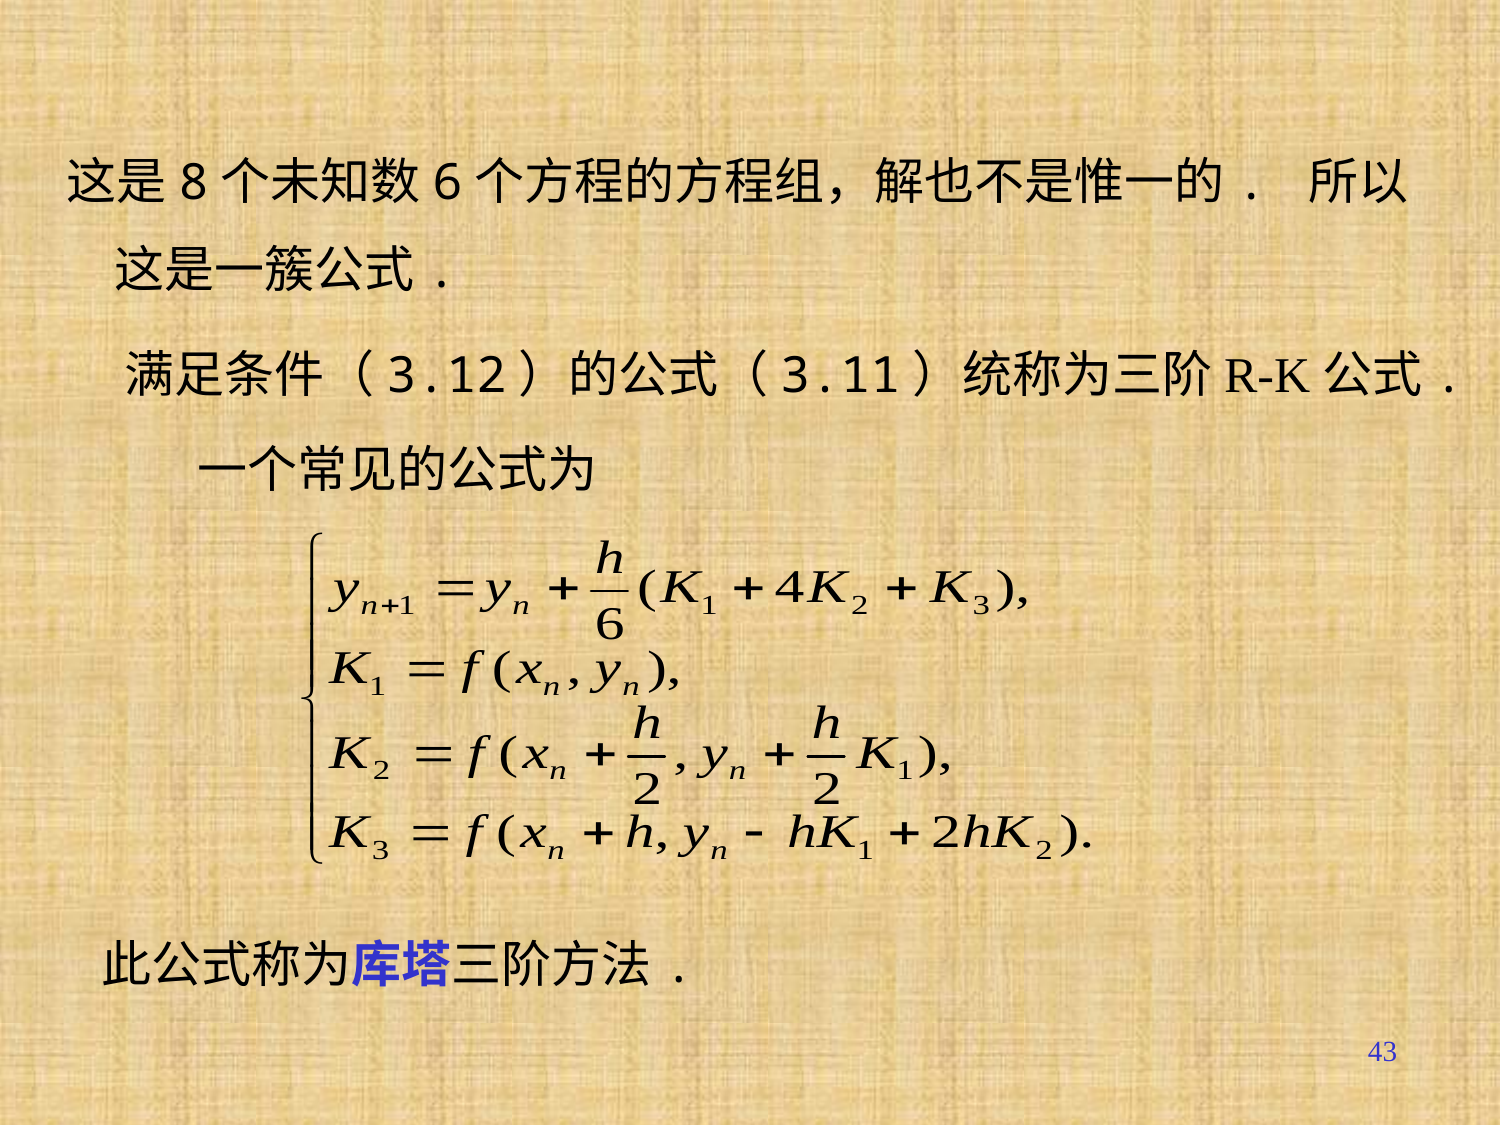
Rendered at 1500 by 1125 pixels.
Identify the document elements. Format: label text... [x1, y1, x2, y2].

slide_number 43 [1100, 1025, 1413, 1100]
text_box 一个常见的公式为 [125, 399, 624, 505]
text_box 这是8个未知数6个方程的方程组，解也不是惟一的. 所以 [51, 112, 1424, 218]
text_box 满足条件（3.12）的公式（3.11）统称为三阶R-K公式. [52, 304, 1500, 410]
picture [0, 0, 1500, 1125]
text_box 这是一簇公式. [99, 199, 850, 304]
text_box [288, 522, 1100, 873]
text_box 此公式称为库塔三阶方法. [86, 894, 739, 1000]
